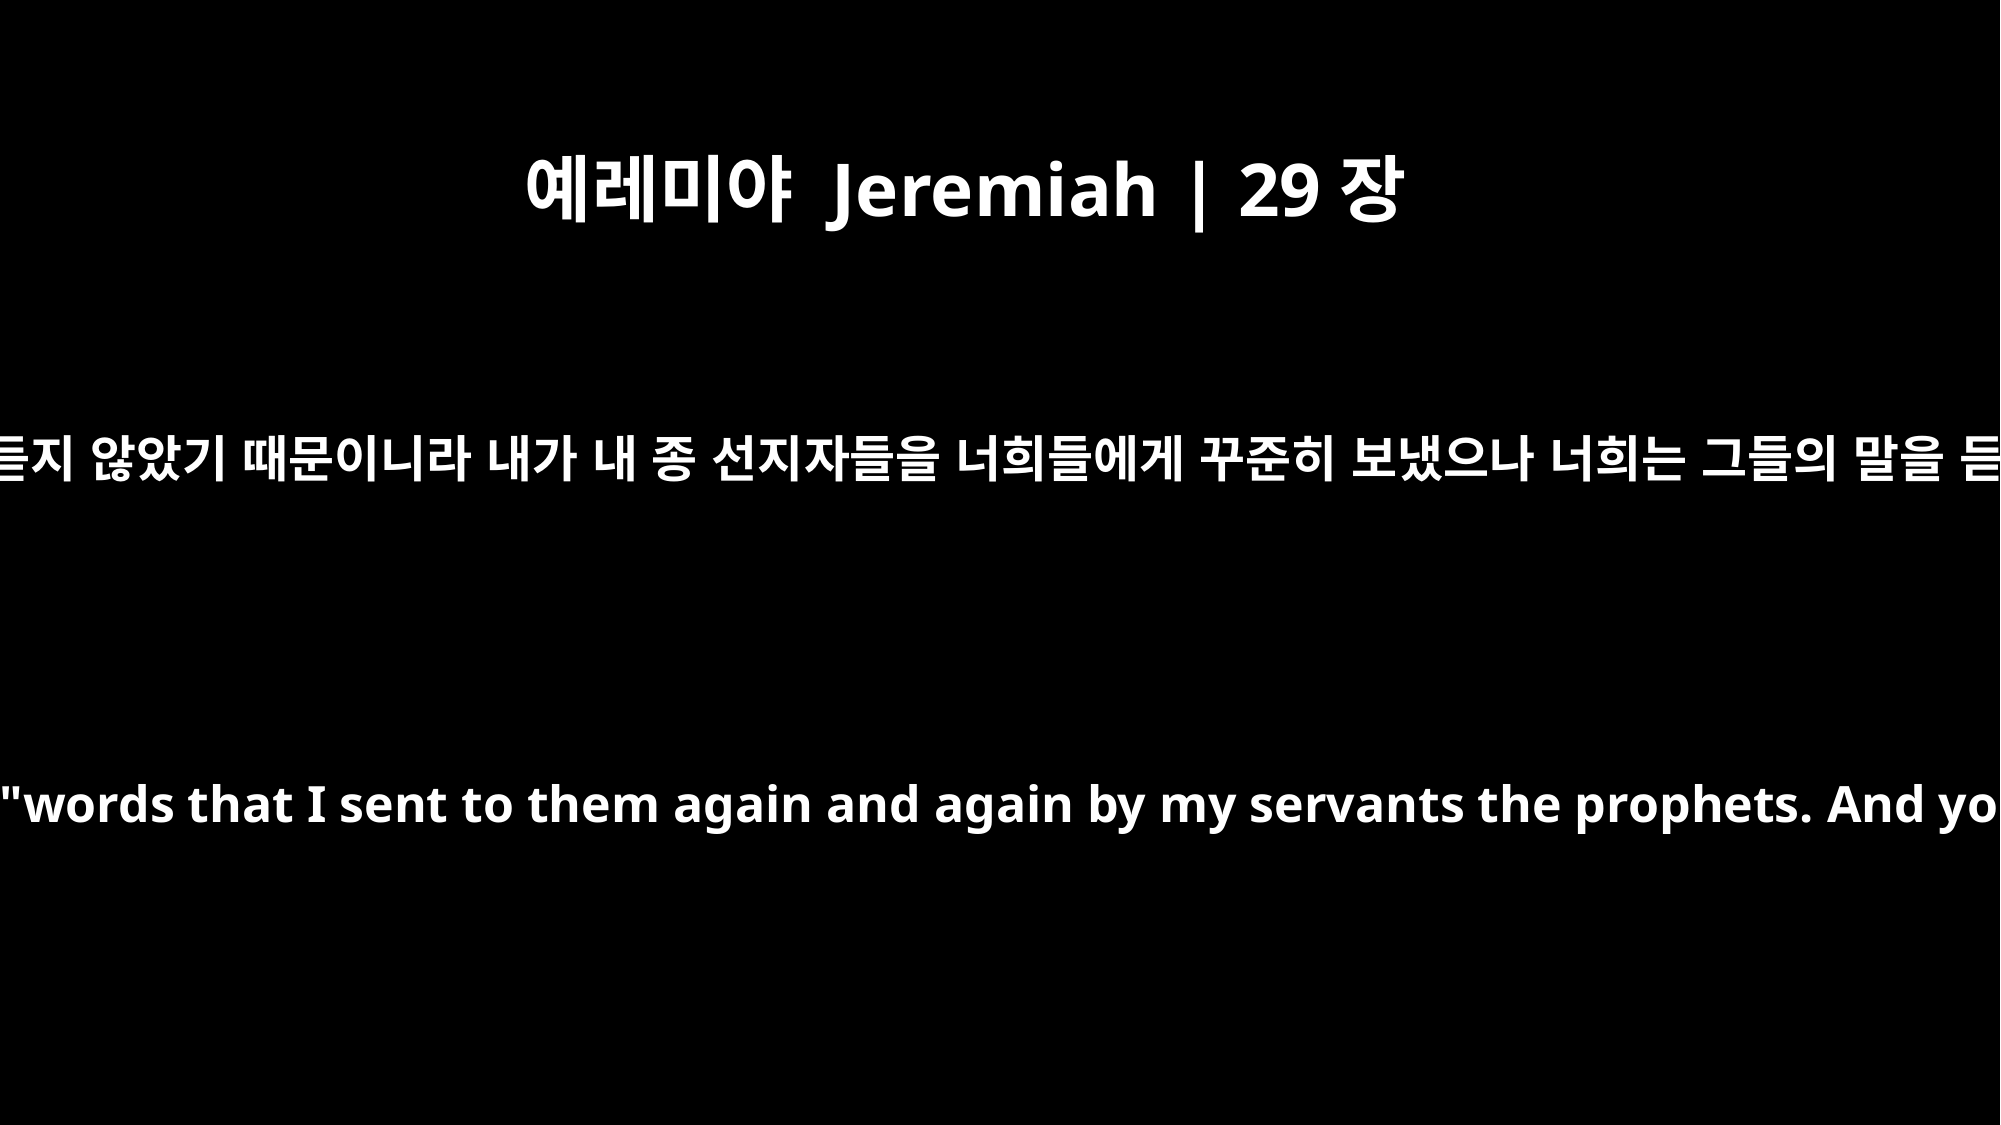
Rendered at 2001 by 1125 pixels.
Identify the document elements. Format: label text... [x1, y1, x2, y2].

text_box 예레미야 Jeremiah | 29장 [510, 136, 1422, 239]
text_box 19 여호와의 말씀이니라 너희들이 내 말을 듣지 않았기 때문이니라 내가 내 종 선지자들을 너희들에게 꾸준히 보냈으나 너희는 그들의 말을 듣지 않았느니라 여호와의 말씀이니라 [0, 359, 2000, 495]
text_box For they have not listened to my words," declares the LORD, "words that I sent to them again and again by my servants the prophets. And you exiles have not listened either," declares the LORD. [0, 764, 2000, 840]
